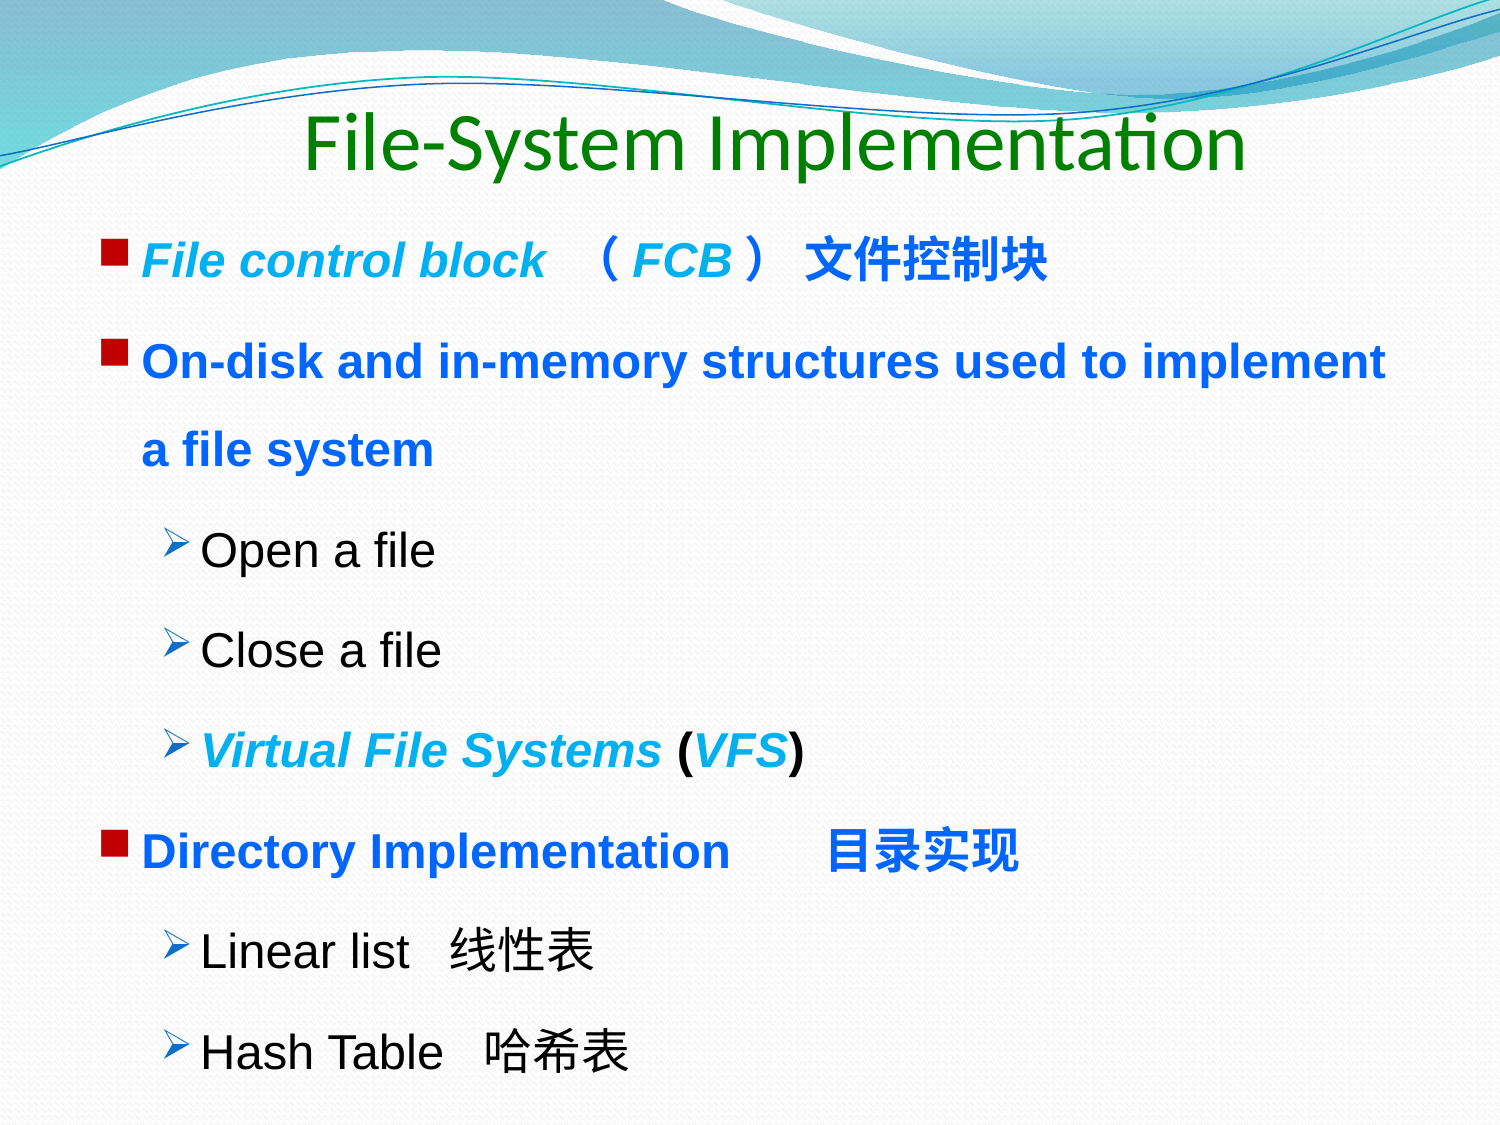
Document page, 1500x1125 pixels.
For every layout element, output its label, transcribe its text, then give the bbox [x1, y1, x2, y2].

list File control block （FCB） 文件控制块 On-disk and in-memory structures used to implement a file system Open a file Close a file Virtual File Systems (VFS) Directory Implementation 目录实现 Linear list 线性表 Hash Table 哈希表 [82, 192, 1414, 1092]
title File-System Implementation [114, 41, 1440, 188]
